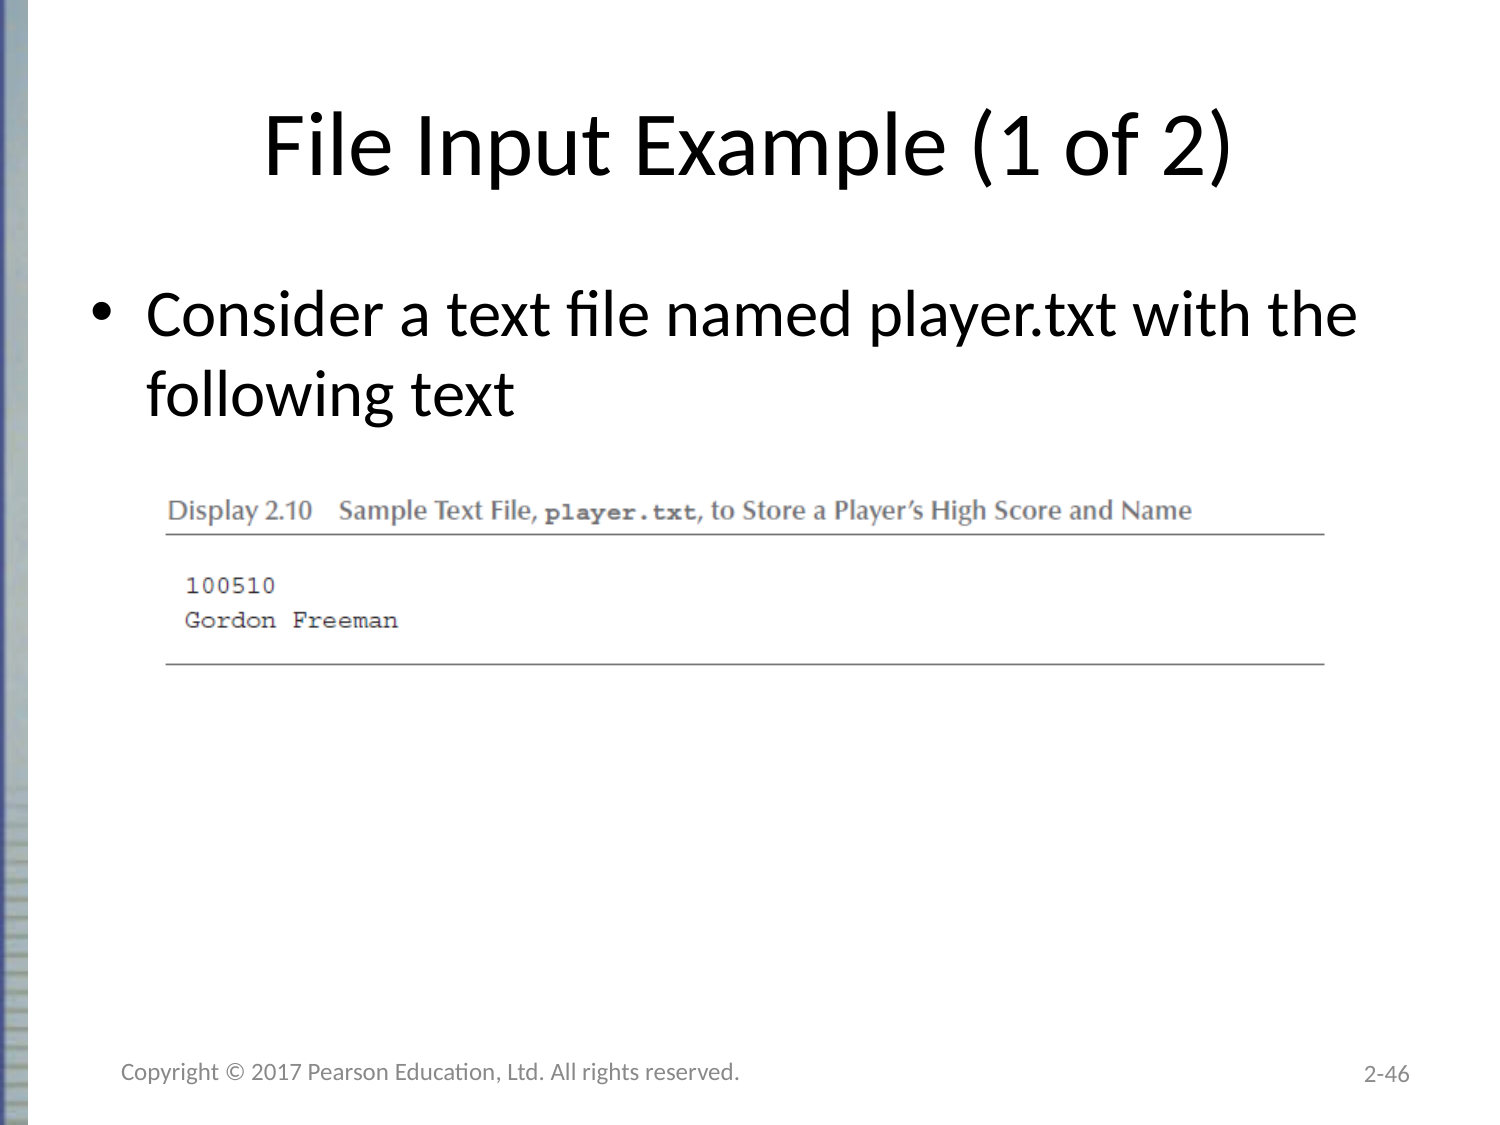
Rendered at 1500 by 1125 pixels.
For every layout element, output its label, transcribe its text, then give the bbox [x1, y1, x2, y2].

footer Copyright © 2017 Pearson Education, Ltd. All rights reserved. [75, 1040, 788, 1100]
picture [0, 0, 28, 1125]
slide_number 2-46 [1074, 1042, 1425, 1103]
title File Input Example (1 of 2) [75, 45, 1425, 233]
picture [155, 487, 1342, 715]
list Consider a text file named player.txt with the following text [75, 262, 1425, 1005]
